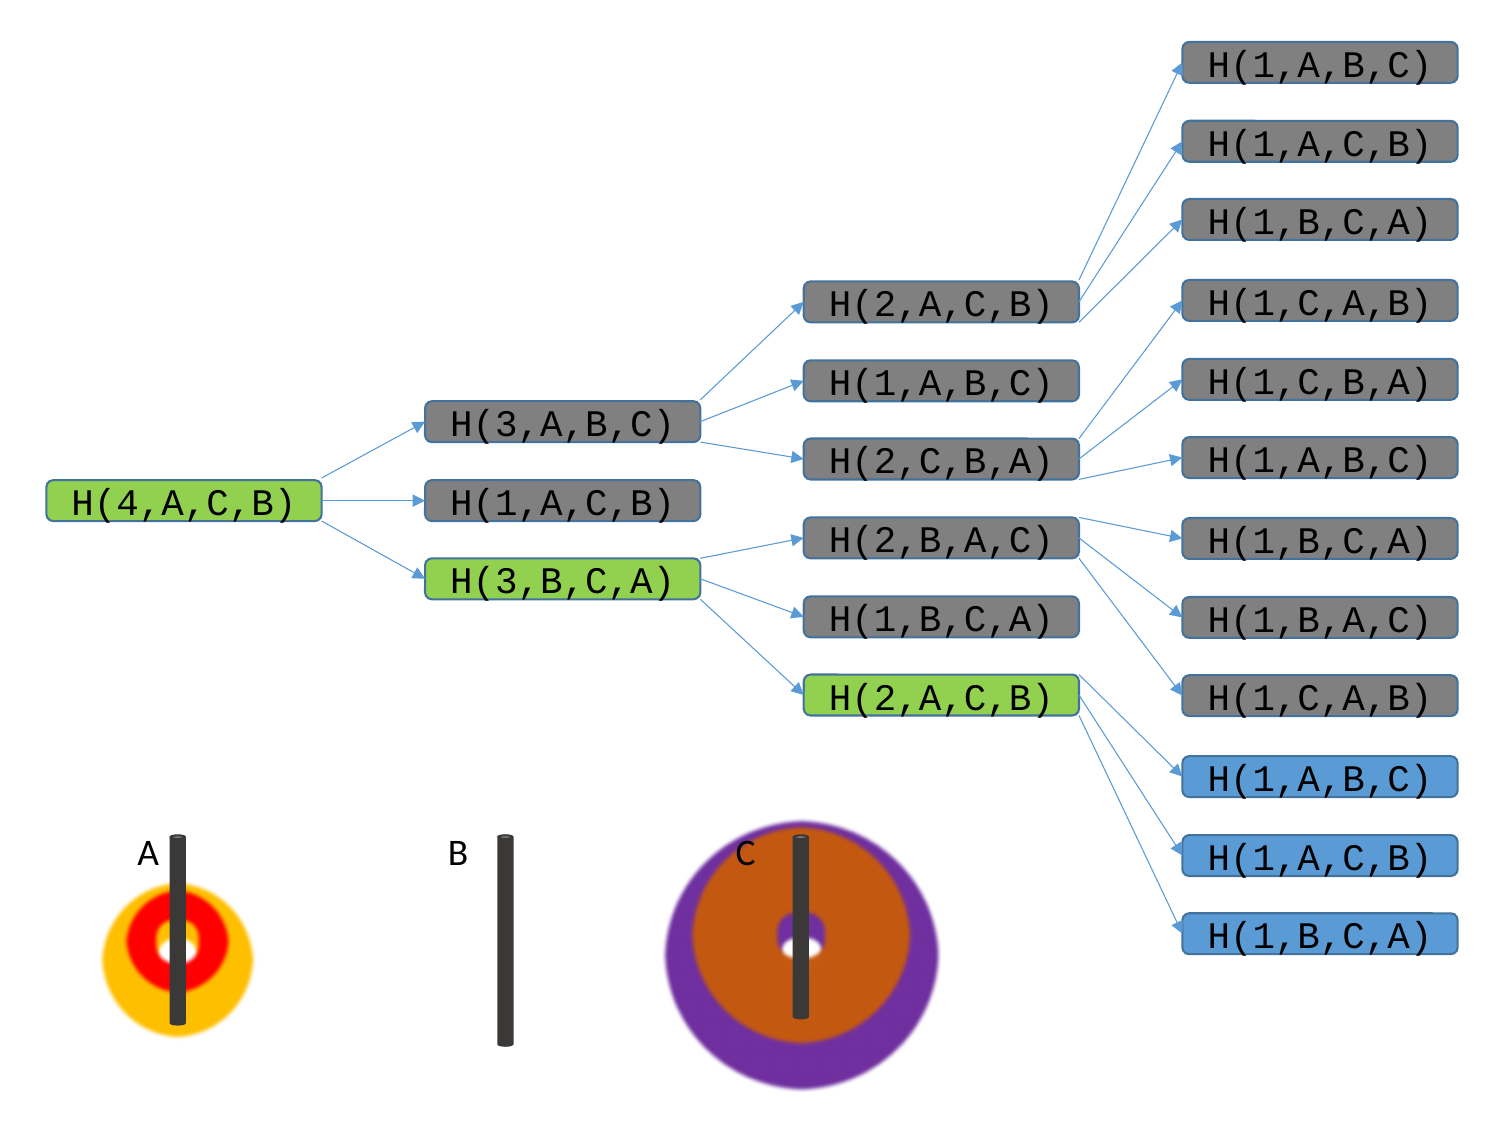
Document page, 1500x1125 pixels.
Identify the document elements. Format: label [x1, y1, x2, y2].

text_box [105, 820, 250, 1034]
text_box [496, 834, 514, 1047]
text_box [45, 479, 1459, 956]
text_box [668, 820, 936, 1087]
text_box [321, 40, 1459, 481]
text_box [433, 820, 484, 880]
